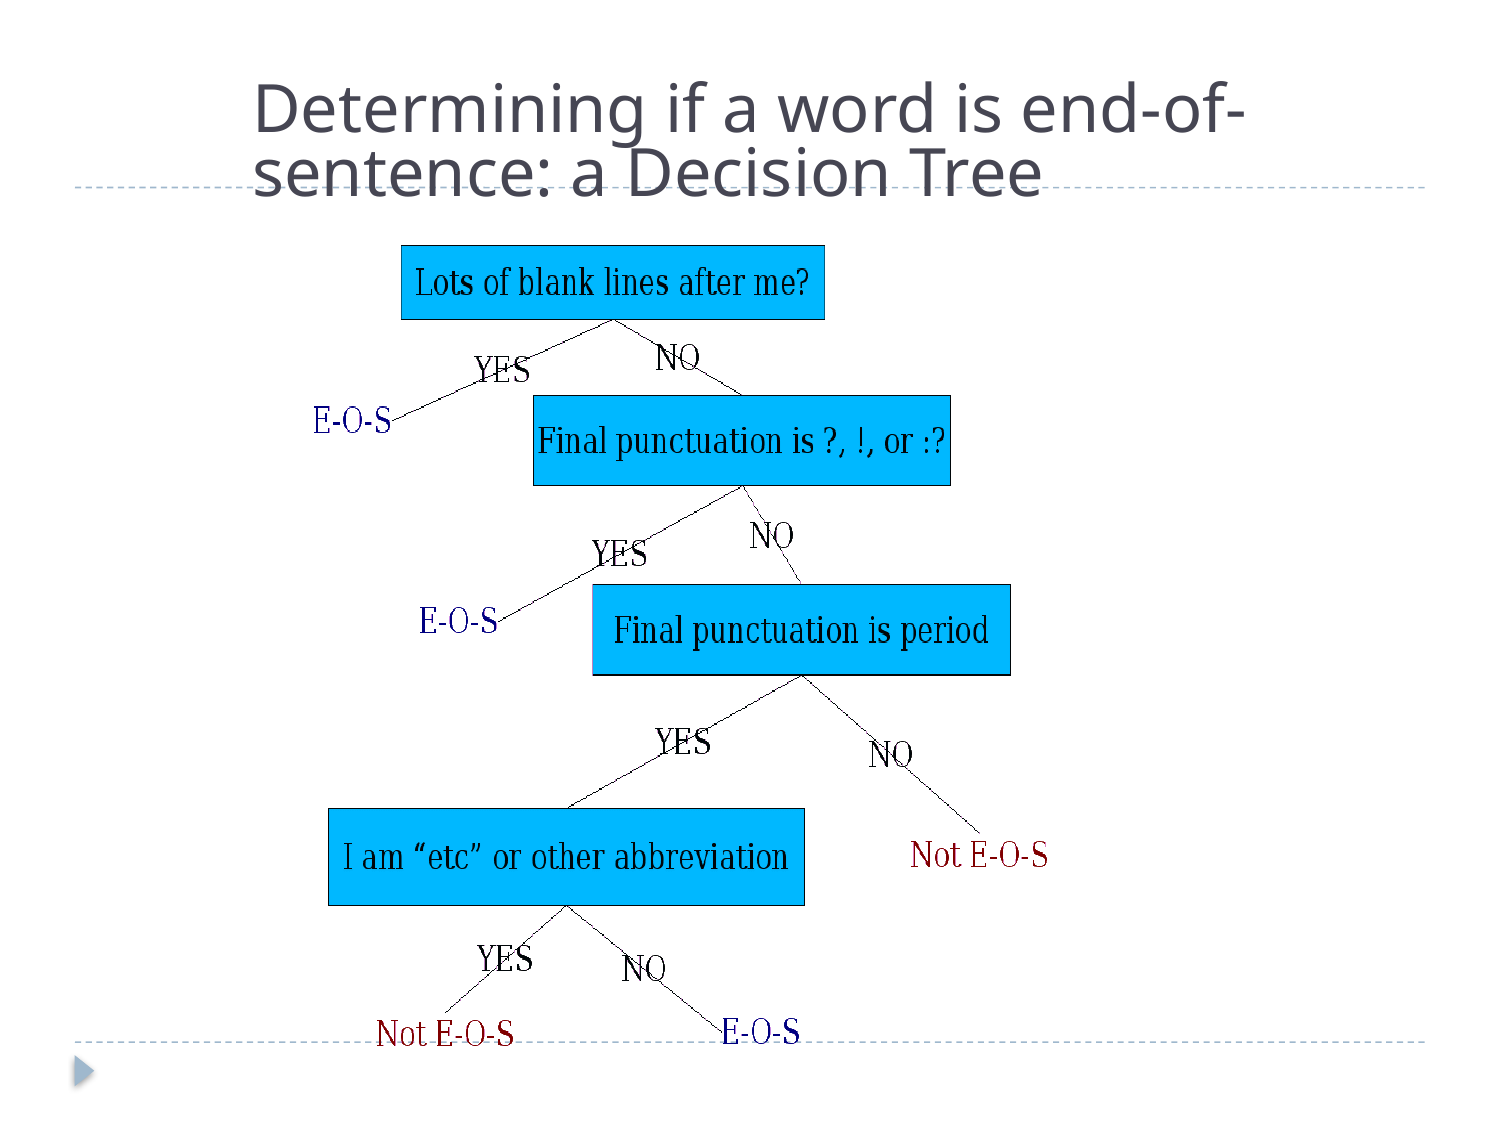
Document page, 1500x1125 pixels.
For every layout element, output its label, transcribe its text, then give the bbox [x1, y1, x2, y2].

picture [312, 245, 1051, 1058]
title Determining if a word is end-of-sentence: a Decision Tree [237, 29, 1425, 217]
